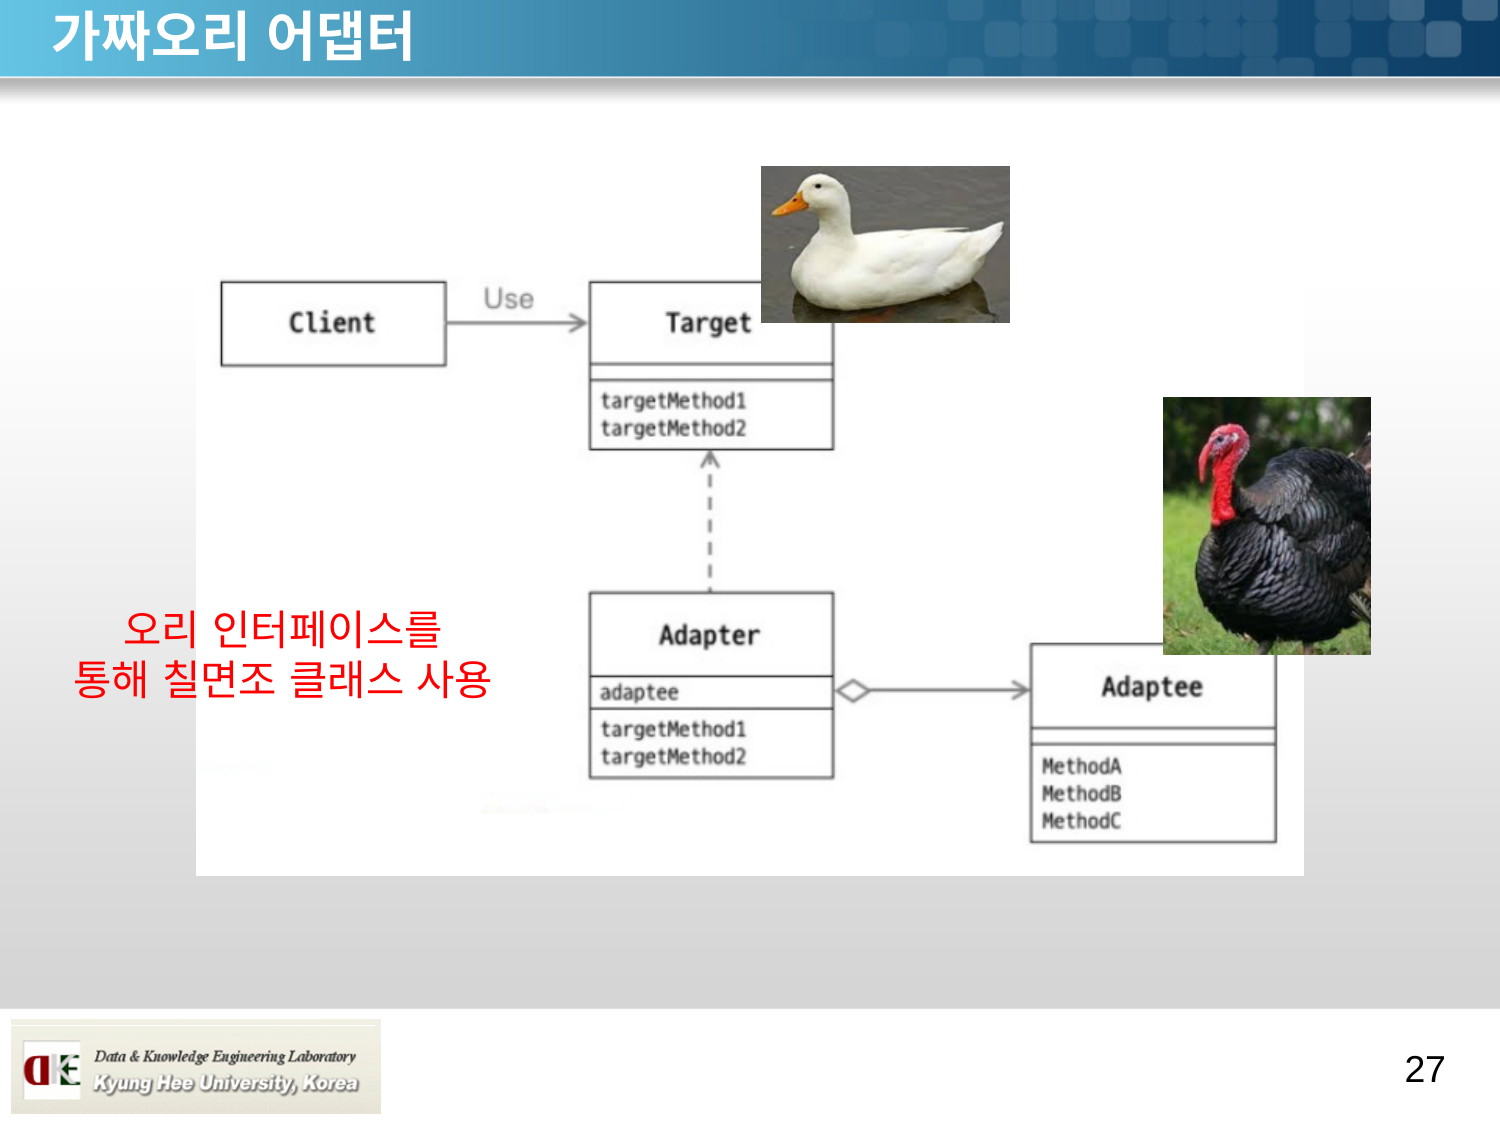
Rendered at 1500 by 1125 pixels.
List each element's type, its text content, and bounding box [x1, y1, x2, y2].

title 가짜오리 어댑터 [51, 0, 1500, 99]
picture [0, 0, 1500, 1125]
text_box 오리 인터페이스를 통해 칠면조 클래스 사용 [29, 596, 190, 712]
